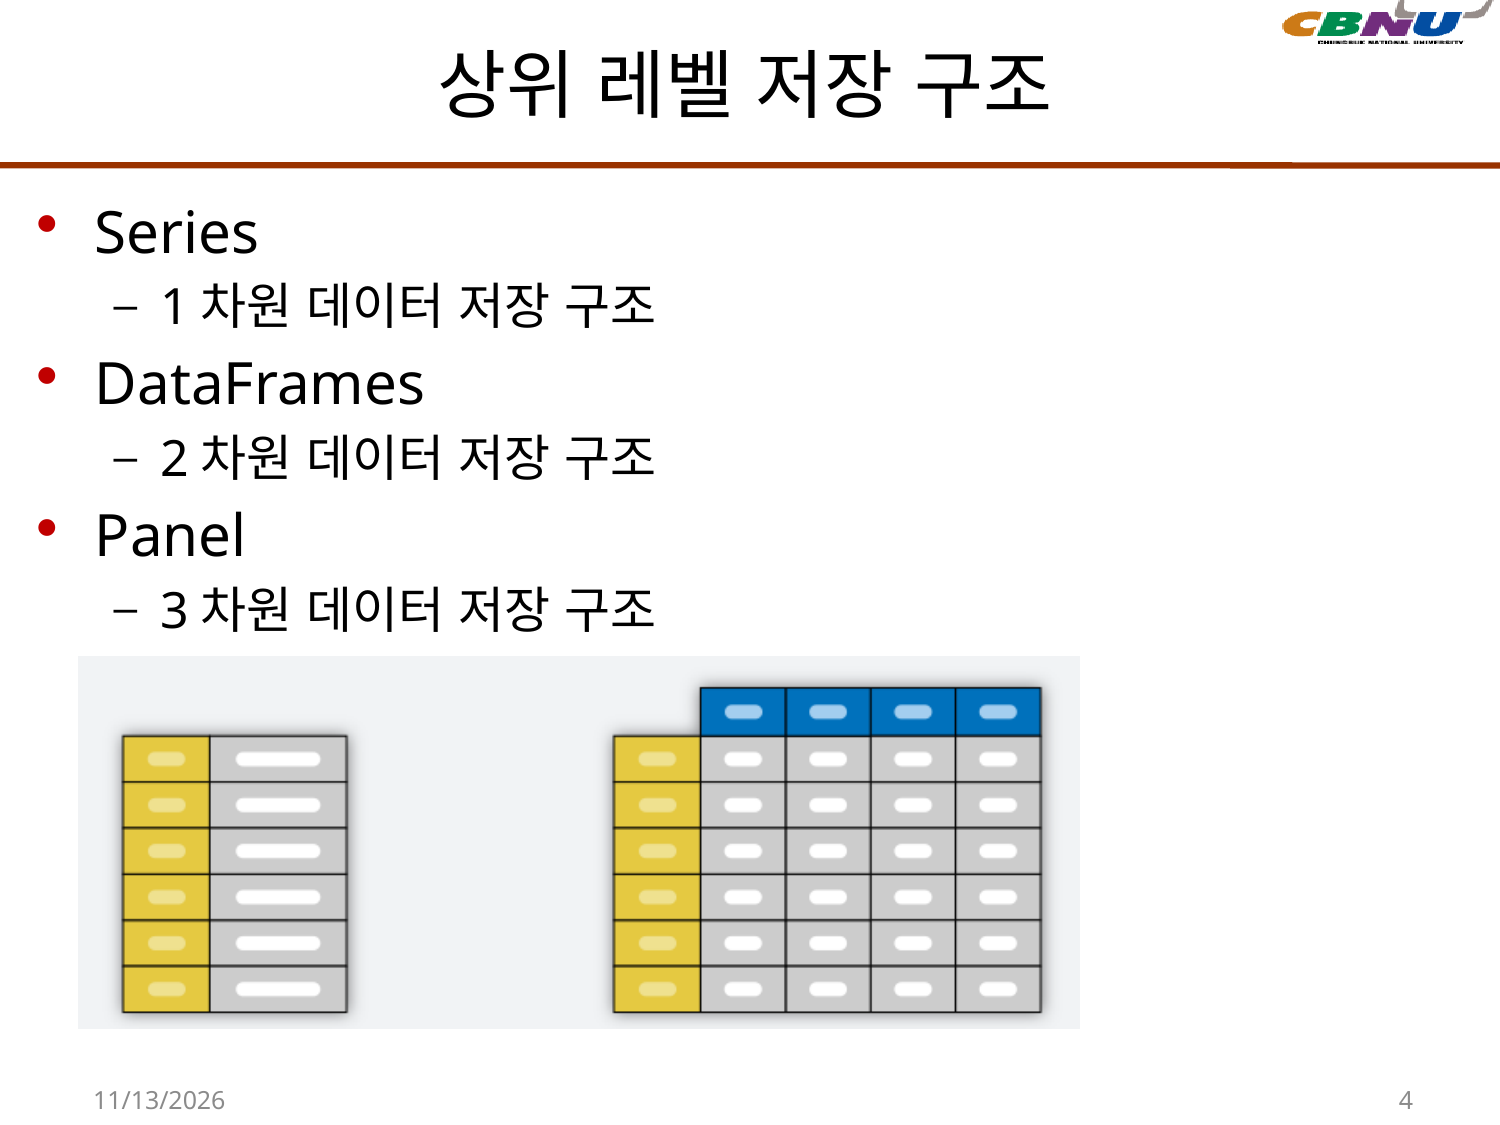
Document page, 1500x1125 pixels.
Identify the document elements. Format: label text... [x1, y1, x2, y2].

picture [77, 656, 1080, 1030]
slide_number 4 [1078, 1078, 1429, 1125]
picture [1277, 0, 1500, 47]
title 상위 레벨 저장 구조 [70, 23, 1421, 143]
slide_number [78, 1078, 429, 1125]
list Series 1차원 데이터 저장 구조 DataFrames 2차원 데이터 저장 구조 Panel 3차원 데이터 저장 구조 [23, 187, 1465, 1067]
